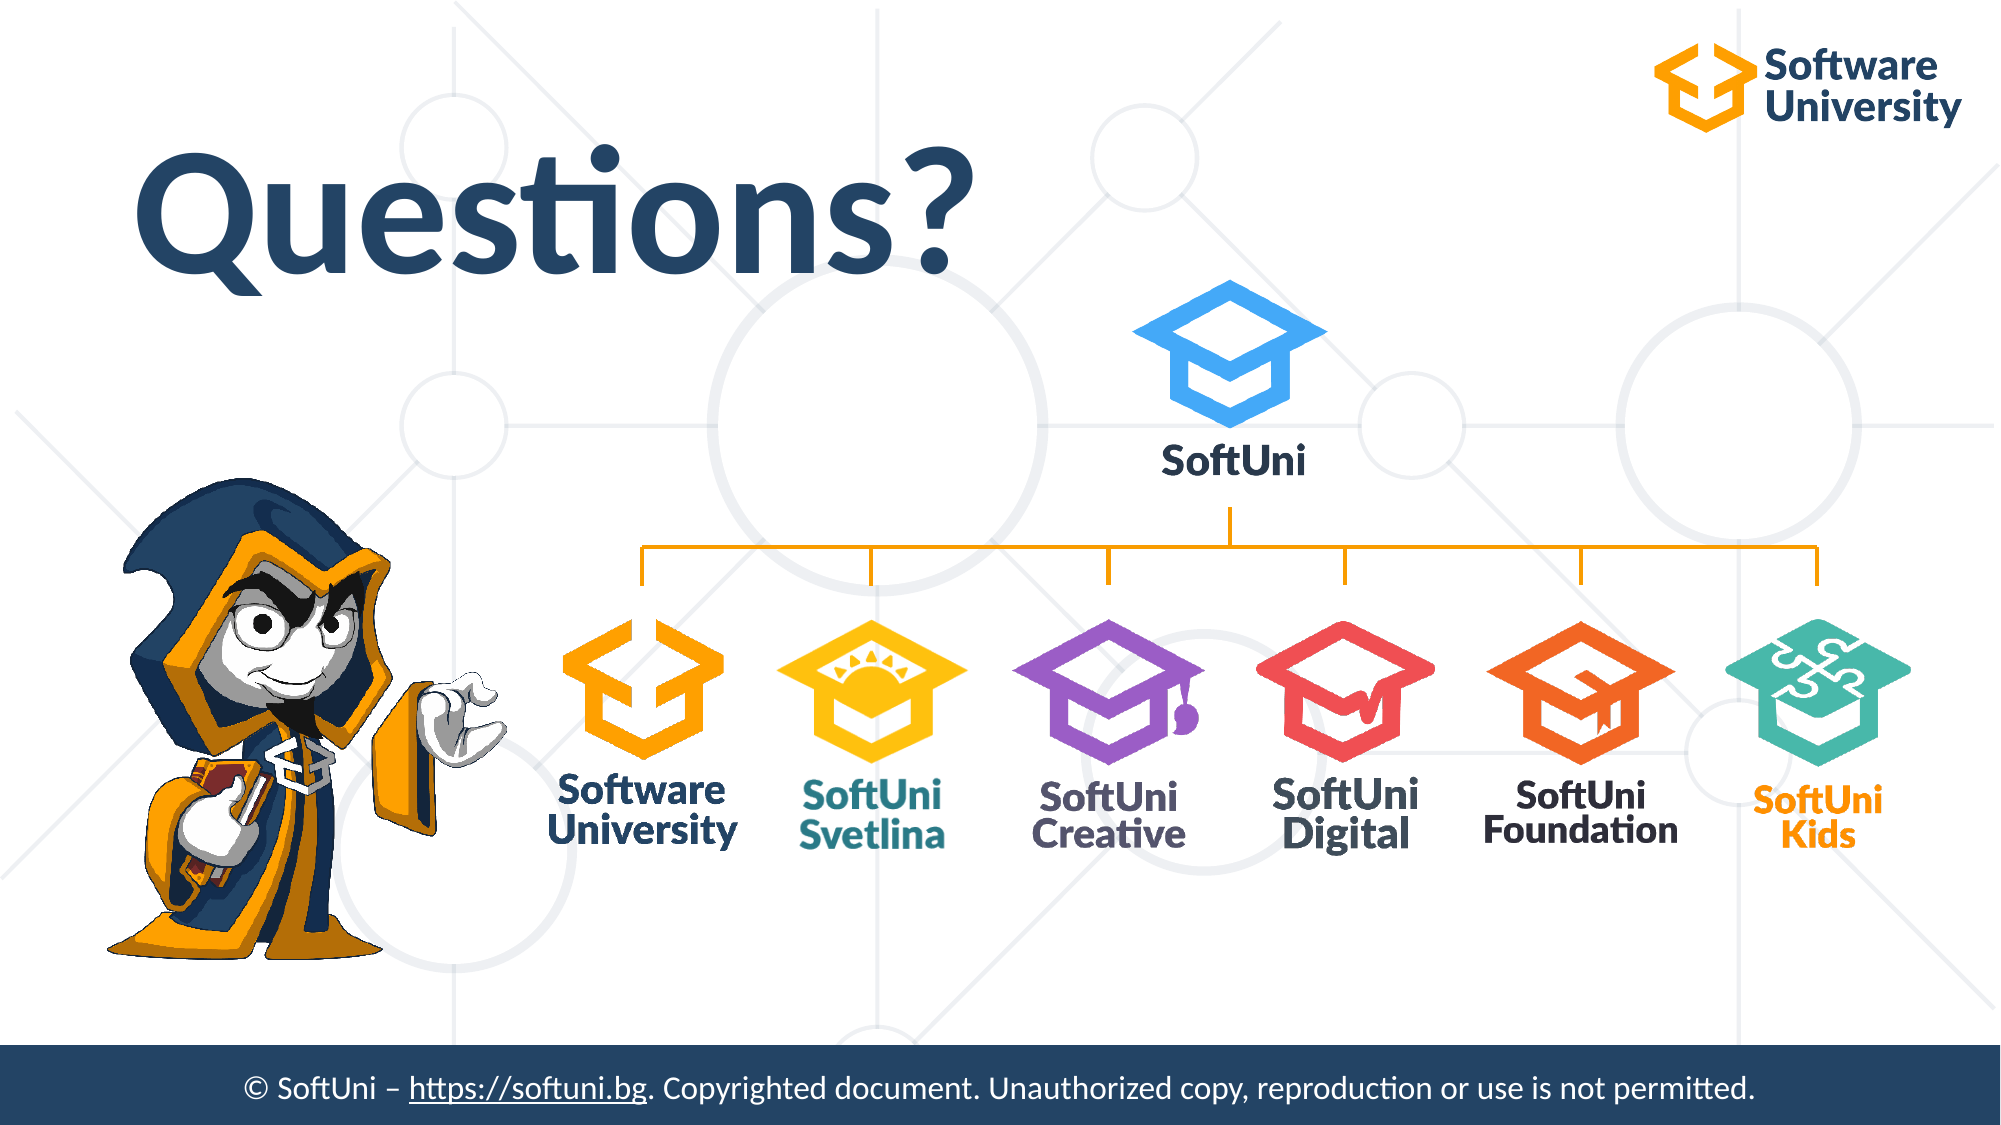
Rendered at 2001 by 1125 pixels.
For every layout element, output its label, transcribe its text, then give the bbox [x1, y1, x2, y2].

picture [1256, 621, 1435, 861]
picture [1131, 279, 1328, 476]
picture [105, 475, 508, 961]
picture [1725, 619, 1911, 848]
picture [1485, 621, 1677, 843]
picture [1641, 31, 1973, 145]
picture [1012, 619, 1205, 848]
picture [776, 619, 969, 850]
title Questions? [132, 115, 1104, 285]
picture [546, 619, 738, 856]
